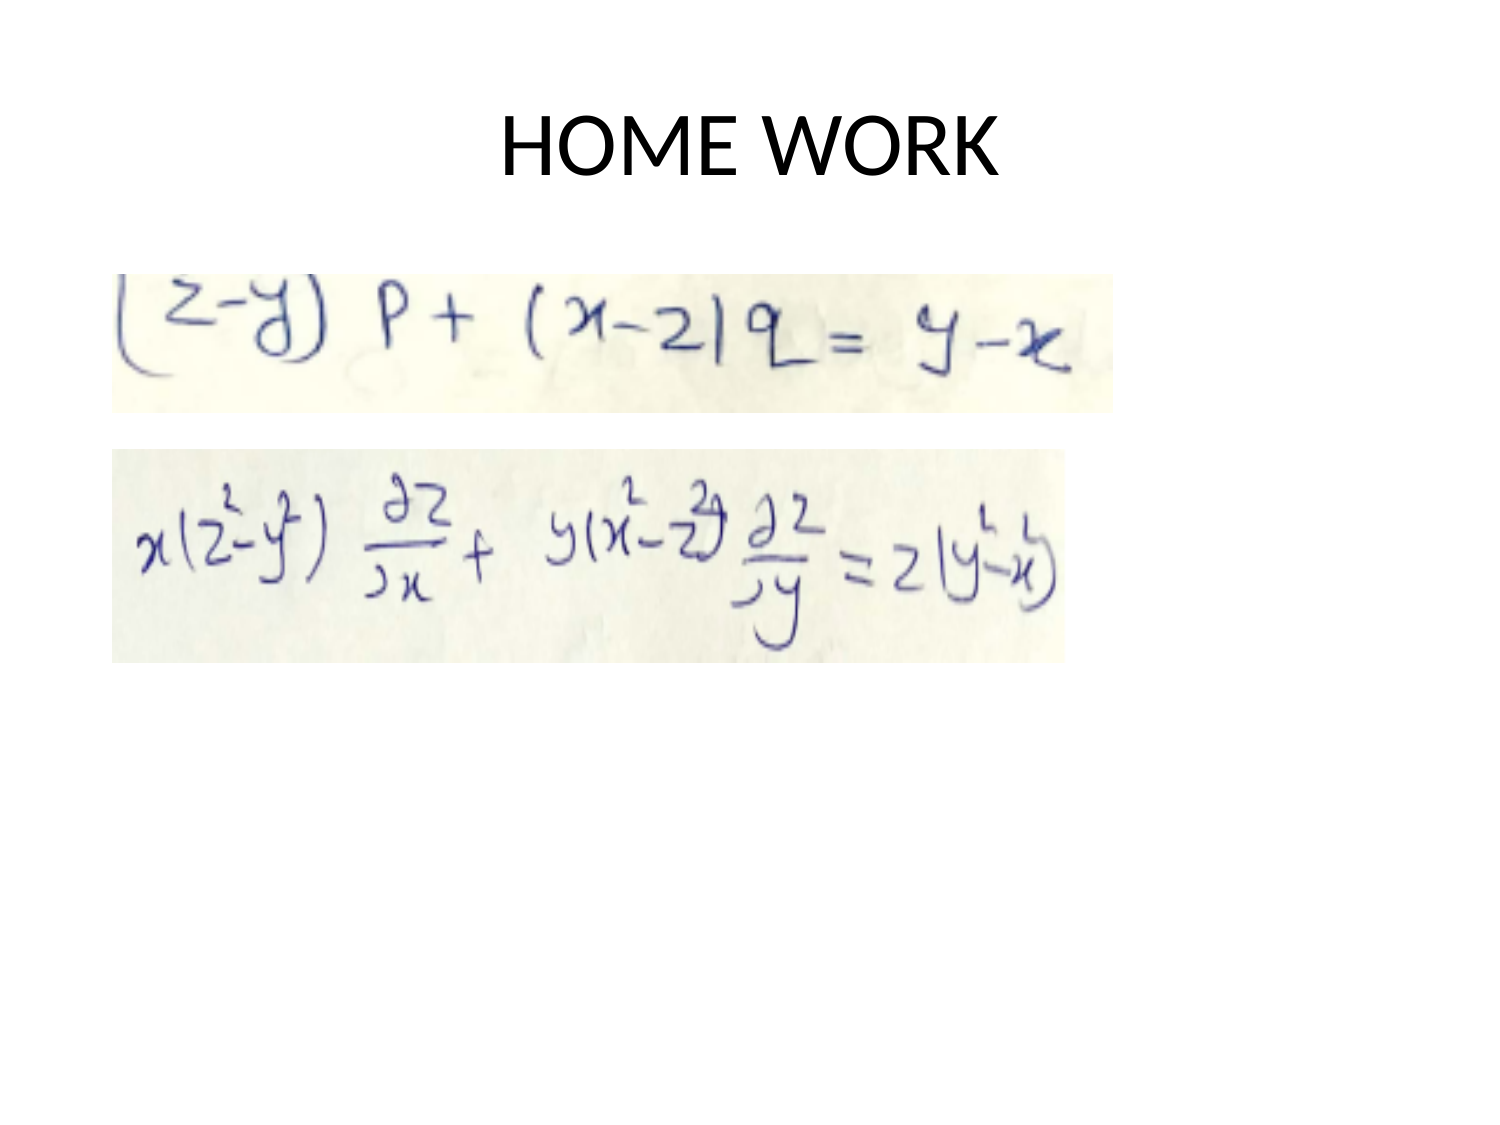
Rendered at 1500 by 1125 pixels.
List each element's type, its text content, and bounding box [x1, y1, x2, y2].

title HOME WORK [75, 45, 1425, 233]
picture [112, 449, 1070, 663]
picture [112, 274, 1113, 413]
